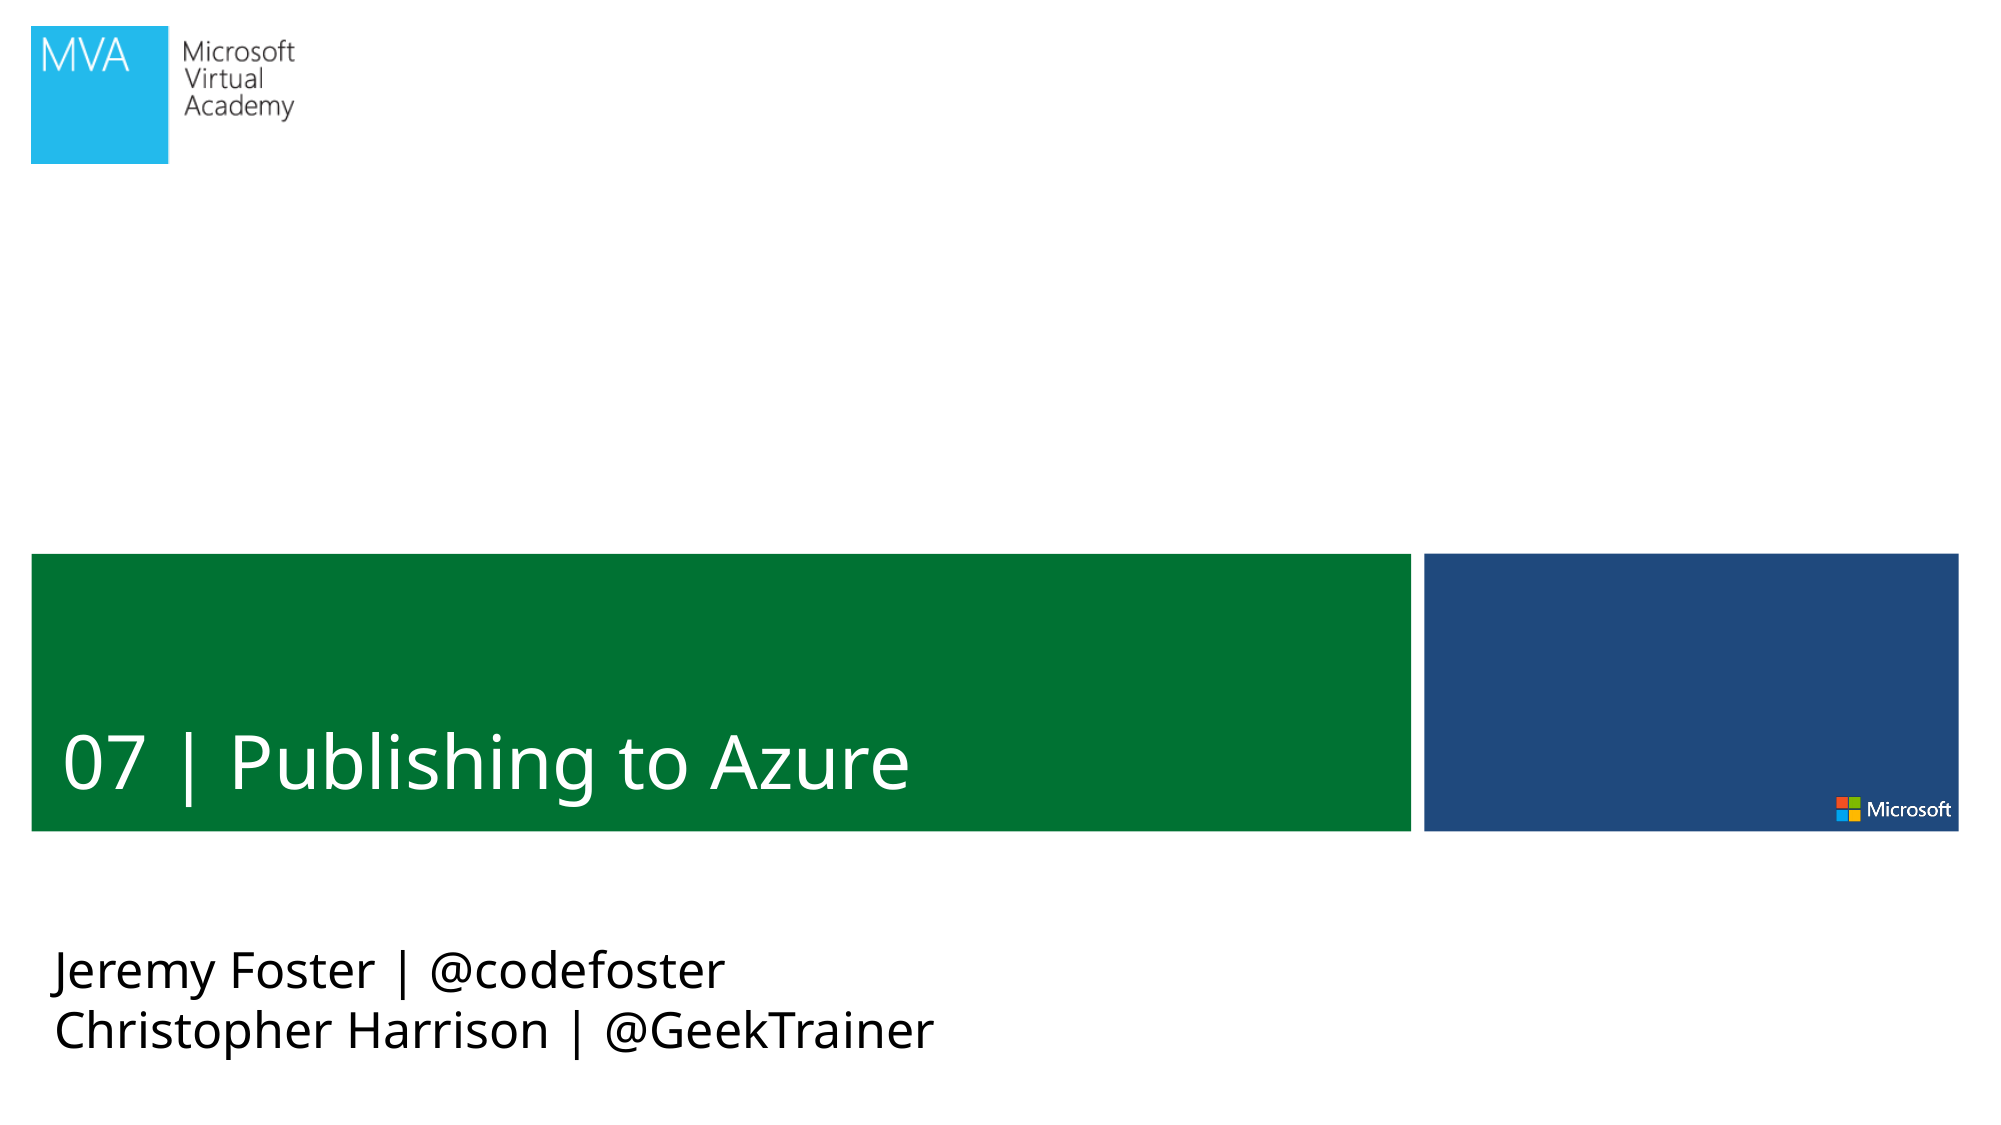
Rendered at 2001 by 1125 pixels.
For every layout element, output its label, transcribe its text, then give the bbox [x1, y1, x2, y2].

subtitle Jeremy Foster | @codefoster Christopher Harrison | @GeekTrainer [31, 841, 1412, 1082]
picture [31, 26, 374, 164]
list 07 | Publishing to Azure [47, 568, 1396, 813]
picture [1834, 790, 1956, 827]
